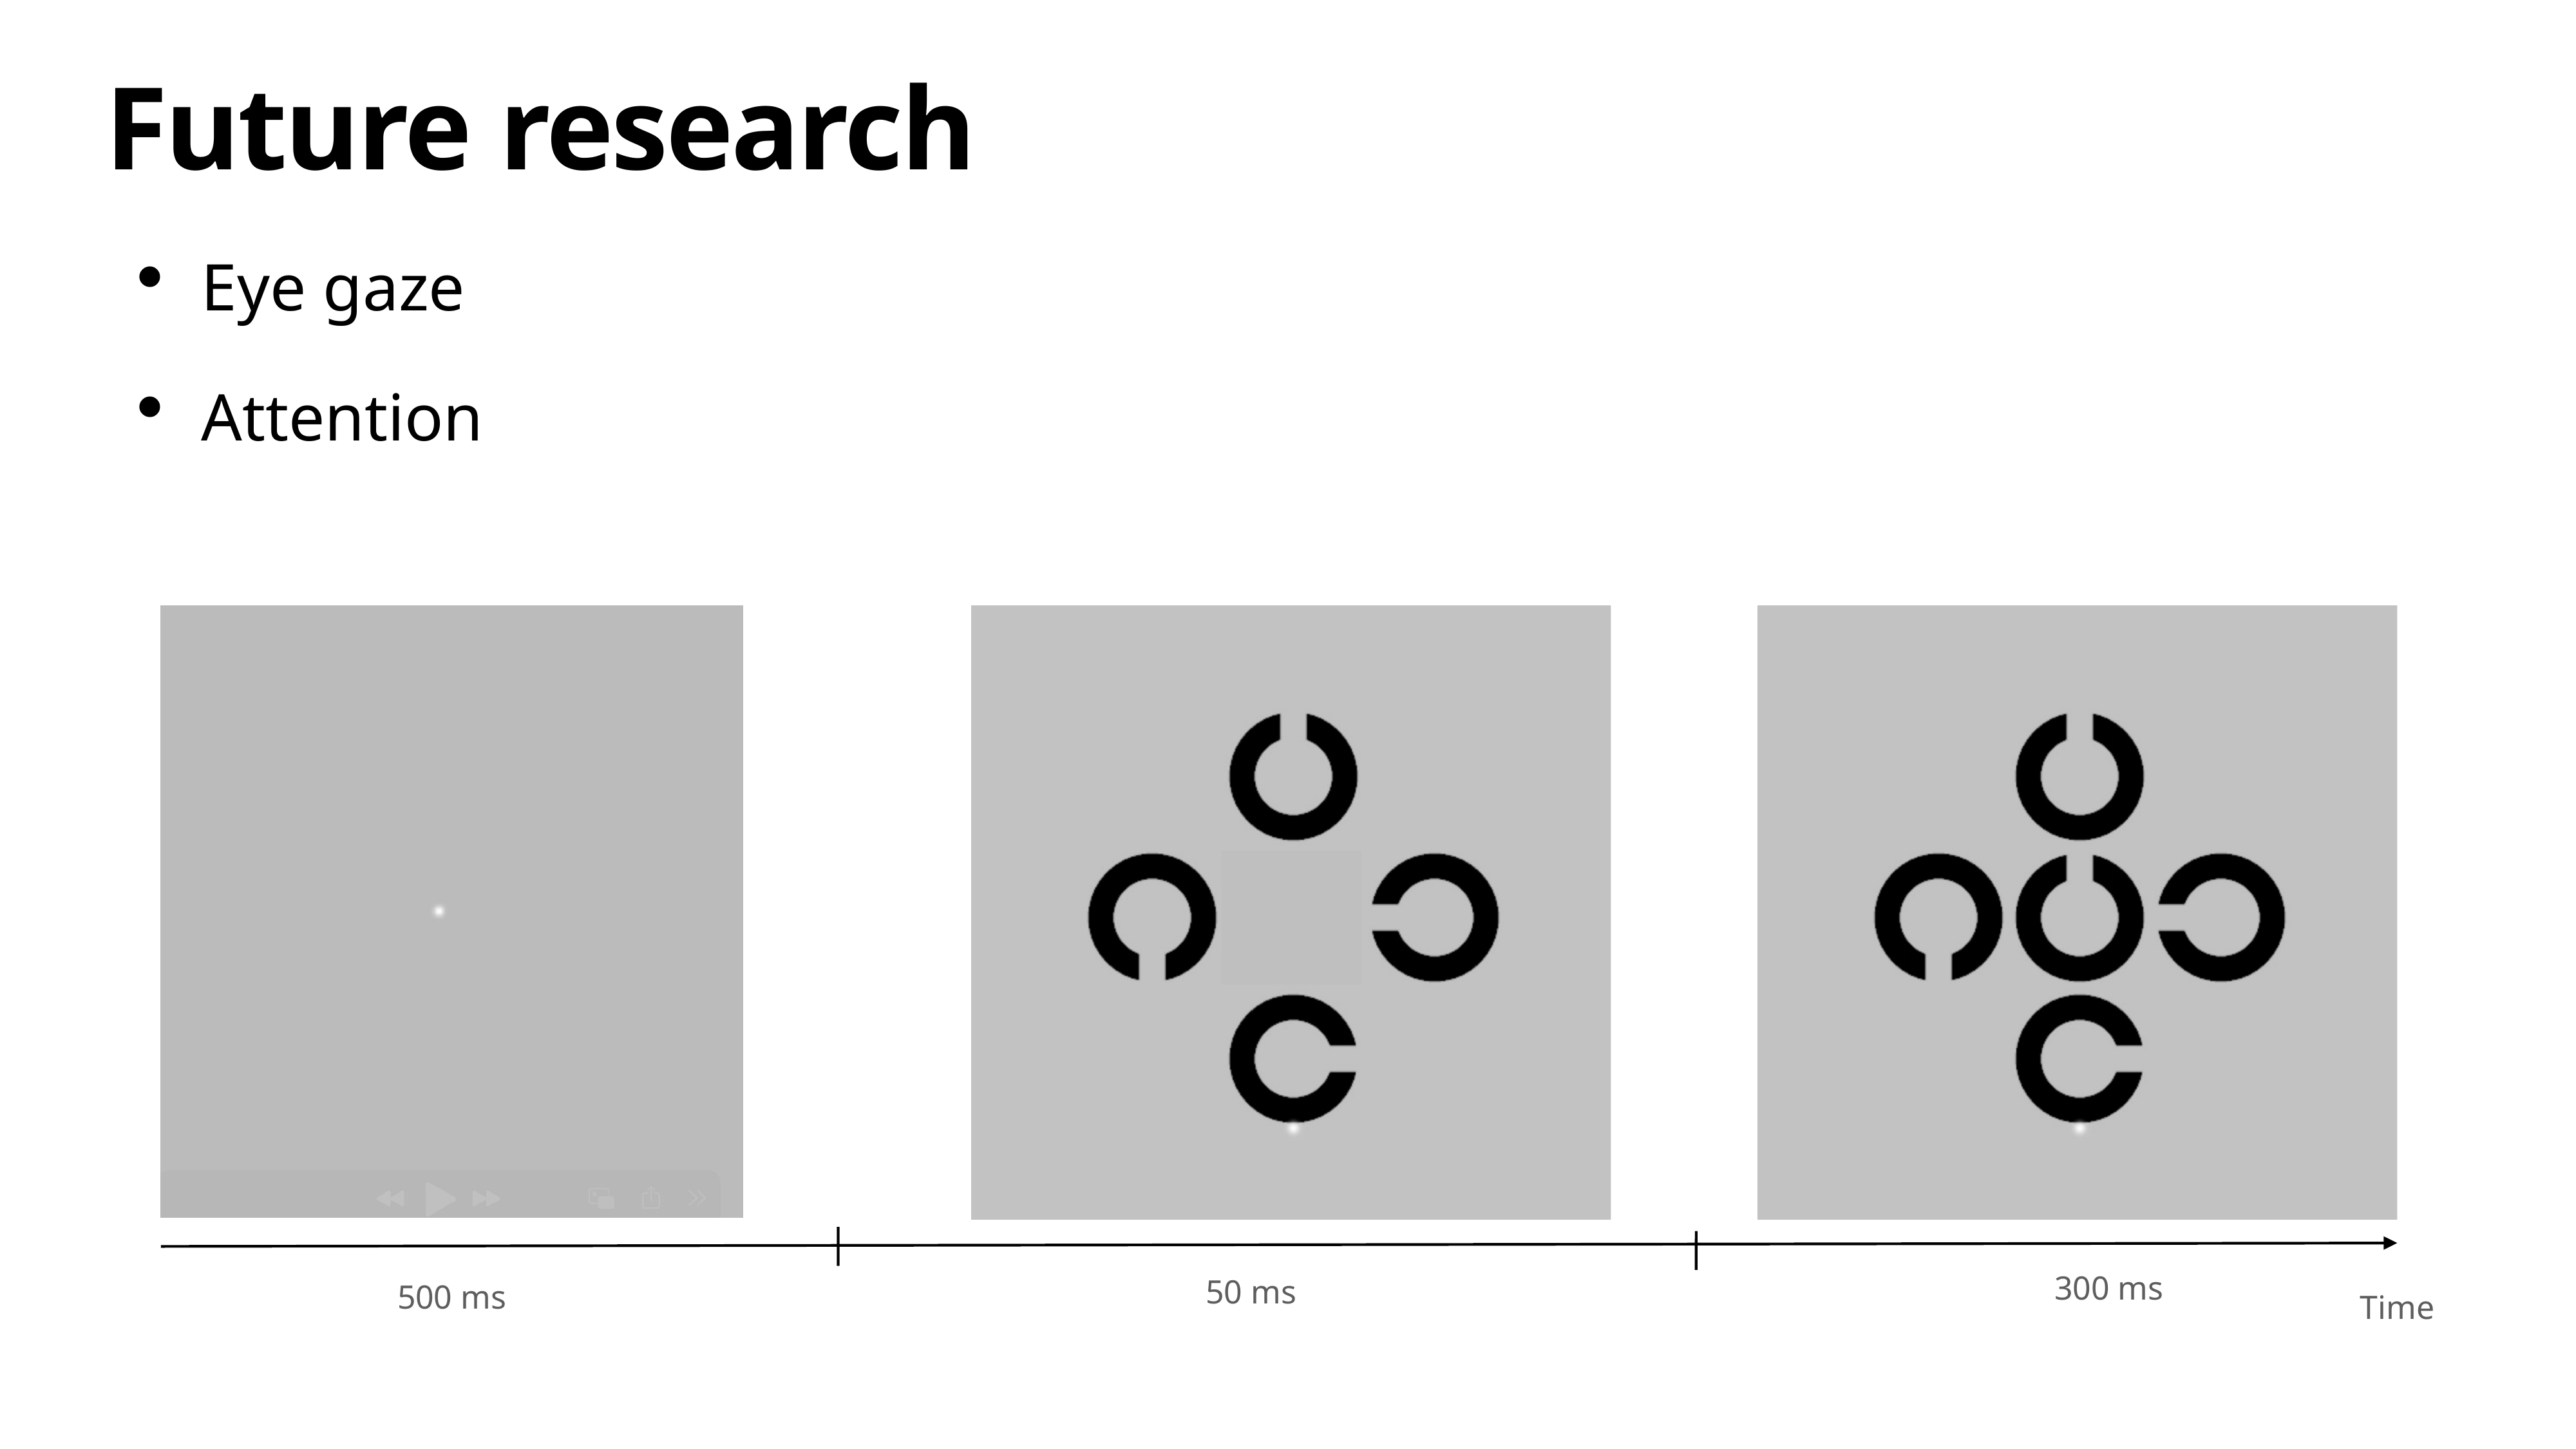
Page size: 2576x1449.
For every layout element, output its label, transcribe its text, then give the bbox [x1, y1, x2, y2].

text_box 500 ms [392, 1271, 512, 1321]
text_box Eye gaze Attention [127, 251, 2449, 525]
picture [1757, 605, 2398, 1220]
text_box Time [2354, 1281, 2440, 1331]
picture [160, 605, 744, 1218]
text_box 50 ms [1200, 1265, 1302, 1316]
text_box 300 ms [2049, 1262, 2169, 1312]
text_box Future research [95, 77, 2417, 229]
text_box [1696, 1236, 2398, 1250]
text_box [971, 605, 1611, 1220]
